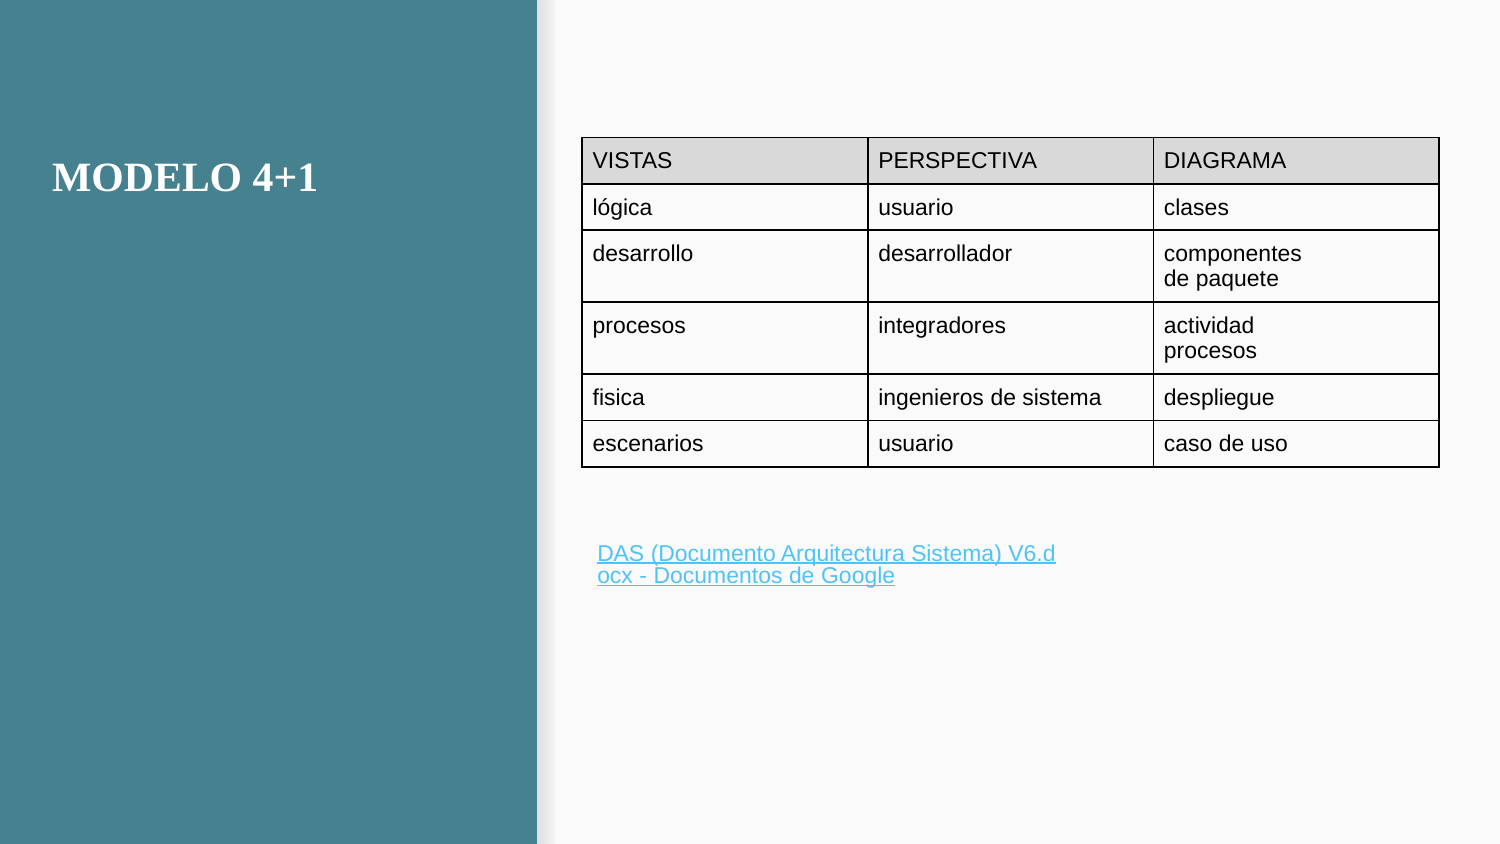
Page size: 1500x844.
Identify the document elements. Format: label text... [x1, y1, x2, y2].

table_cell fisica [583, 375, 867, 420]
table_cell usuario [869, 185, 1153, 229]
table_cell actividad procesos [1154, 303, 1438, 373]
table_cell lógica [583, 185, 867, 229]
table_header DIAGRAMA [1154, 138, 1438, 183]
table_cell desarrollador [869, 231, 1153, 301]
title MODELO 4+1 [37, 58, 498, 216]
table_cell procesos [583, 303, 867, 373]
table_cell escenarios [583, 421, 867, 466]
table_cell desarrollo [583, 231, 867, 301]
table_cell caso de uso [1154, 421, 1438, 466]
table_cell componentes de paquete [1154, 231, 1438, 301]
table_header VISTAS [583, 138, 867, 183]
table_cell integradores [869, 303, 1153, 373]
table_cell clases [1154, 185, 1438, 229]
table_cell despliegue [1154, 375, 1438, 420]
text_box DAS (Documento Arquitectura Sistema) V6.docx - Documentos de Google [582, 524, 1075, 580]
table_cell usuario [869, 421, 1153, 466]
table_cell ingenieros de sistema [869, 375, 1153, 420]
table_header PERSPECTIVA [869, 138, 1153, 183]
